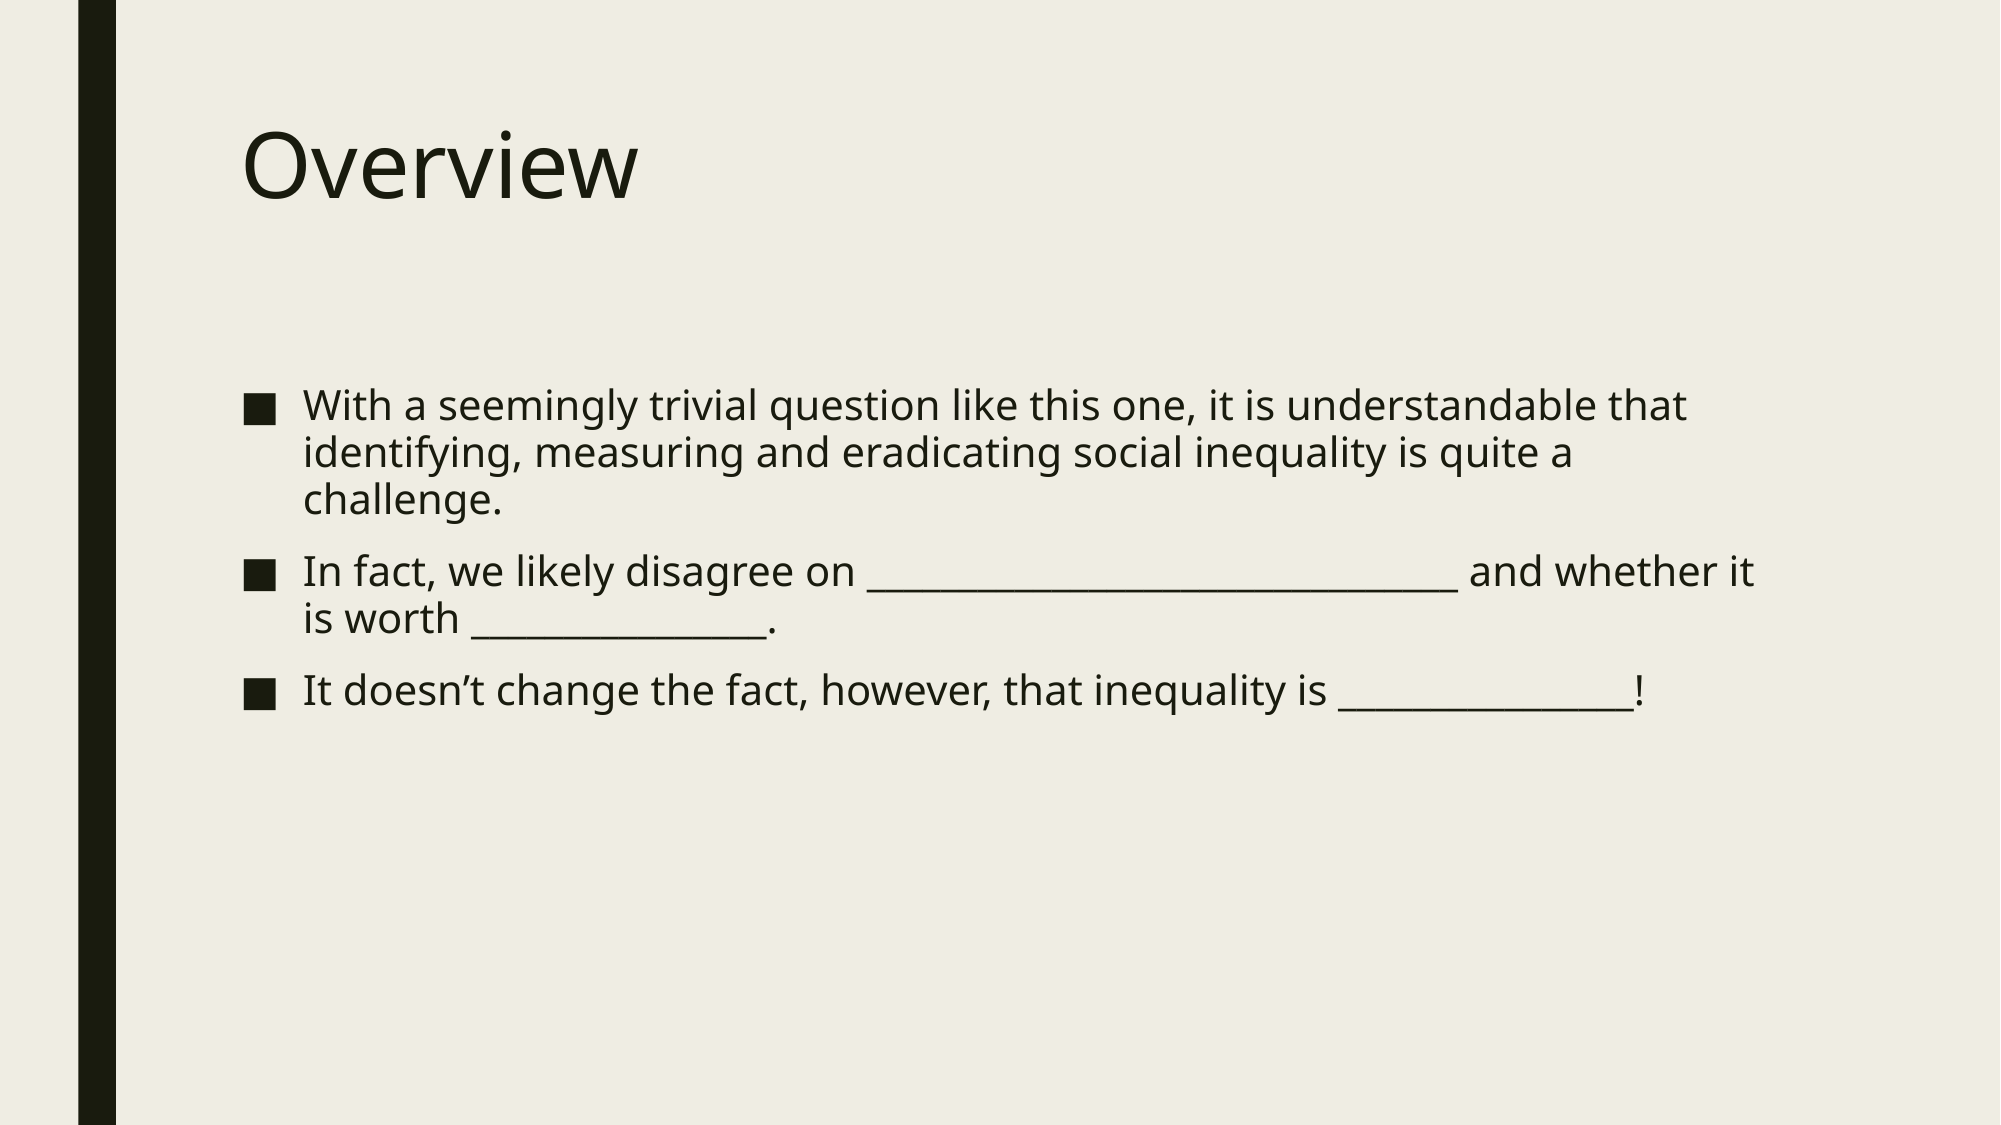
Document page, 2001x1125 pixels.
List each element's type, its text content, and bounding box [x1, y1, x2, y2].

title Overview [225, 112, 1800, 357]
list With a seemingly trivial question like this one, it is understandable that identifying, measuring and eradicating social inequality is quite a challenge. In fact, we likely disagree on ________________________________ and whether it is worth ________________. It doesn’t change the fact, however, that inequality is ________________! [225, 375, 1800, 963]
